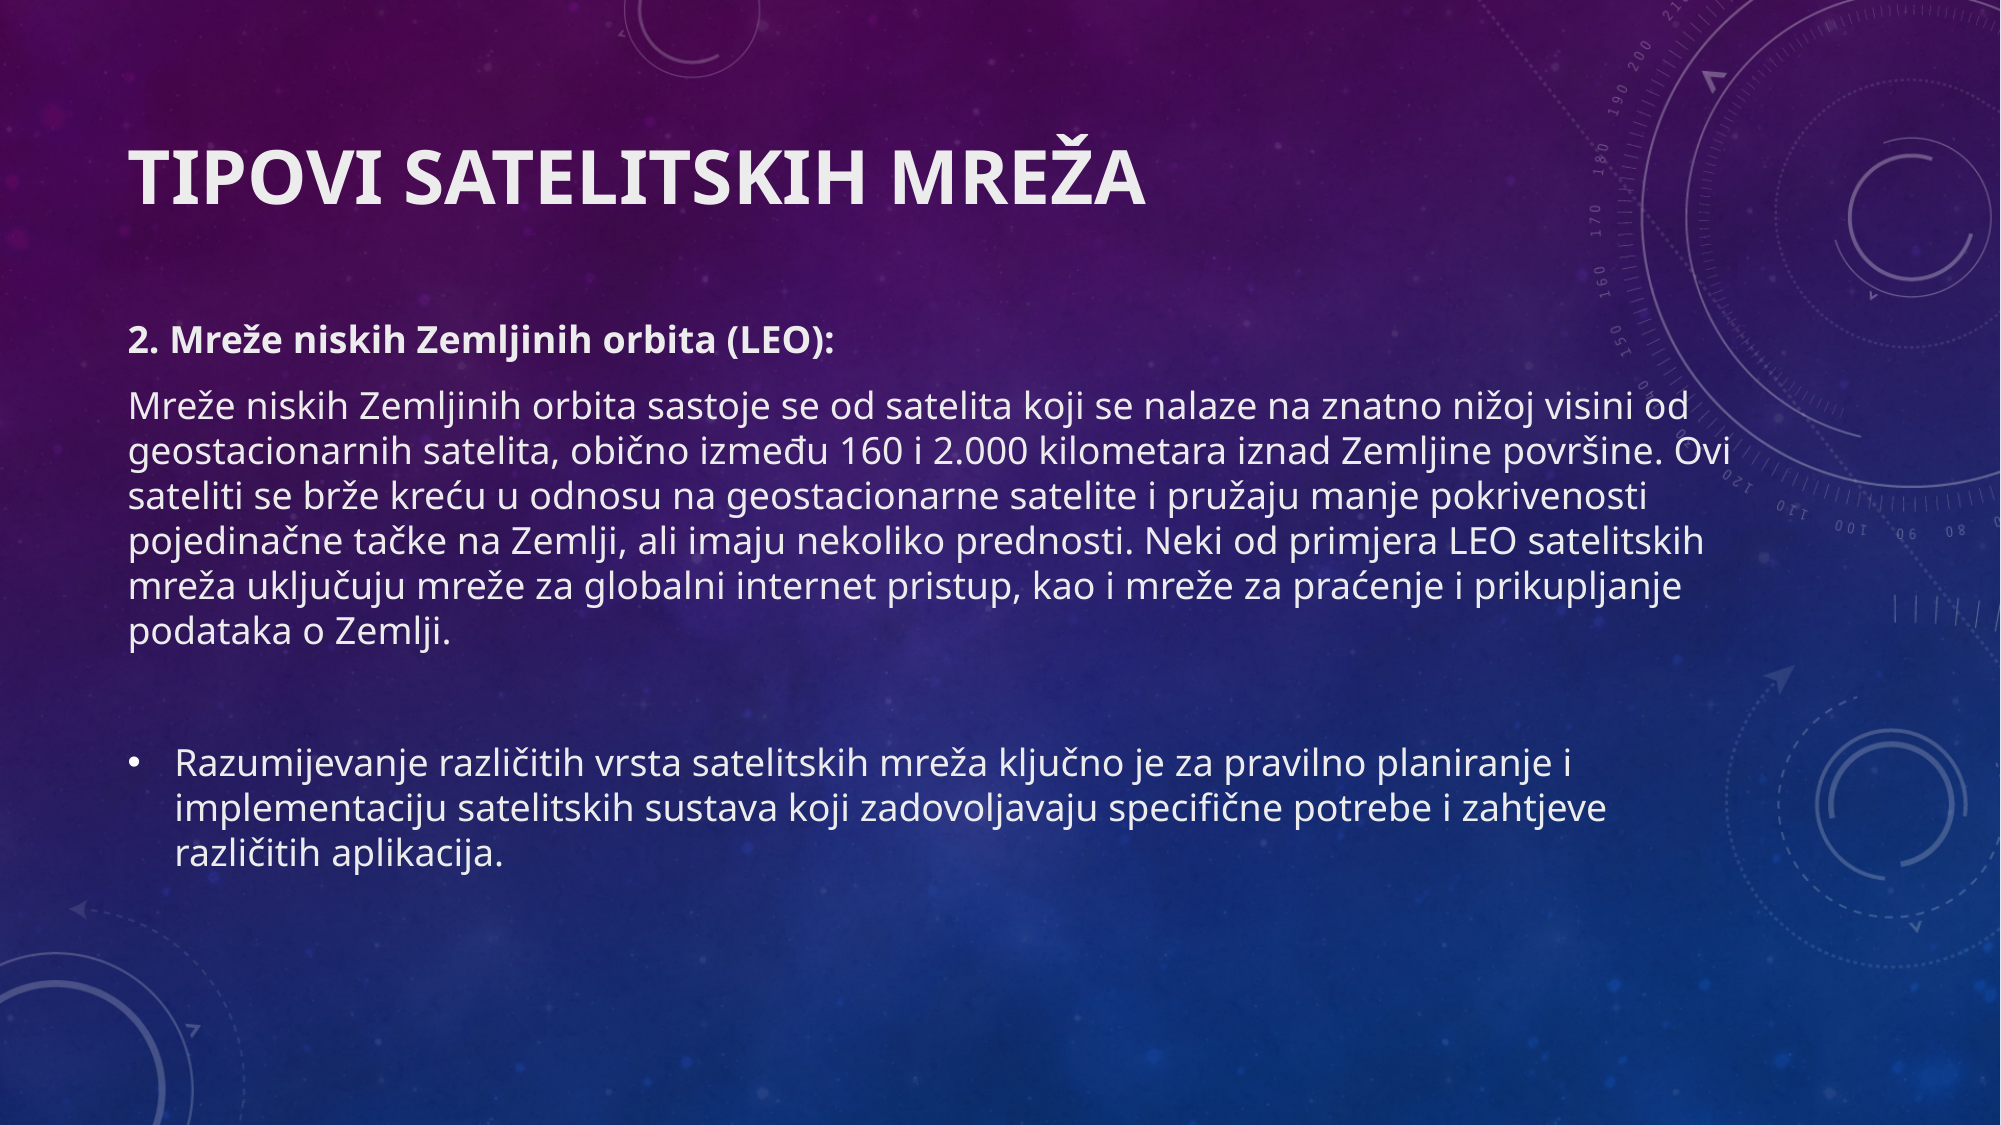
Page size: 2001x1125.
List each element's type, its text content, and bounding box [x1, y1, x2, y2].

picture [0, 0, 2001, 1125]
list 2. Mreže niskih Zemljinih orbita (LEO): Mreže niskih Zemljinih orbita sastoje se od satelita koji se nalaze na znatno nižoj visini od geostacionarnih satelita, obično između 160 i 2.000 kilometara iznad Zemljine površine. Ovi sateliti se brže kreću u odnosu na geostacionarne satelite i pružaju manje pokrivenosti pojedinačne tačke na Zemlji, ali imaju nekoliko prednosti. Neki od primjera LEO satelitskih mreža uključuju mreže za globalni internet pristup, kao i mreže za praćenje i prikupljanje podataka o Zemlji. Razumijevanje različitih vrsta satelitskih mreža ključno je za pravilno planiranje i implementaciju satelitskih sustava koji zadovoljavaju specifične potrebe i zahtjeve različitih aplikacija. [112, 231, 1775, 958]
title Tipovi Satelitskih Mreža [112, 55, 1775, 231]
